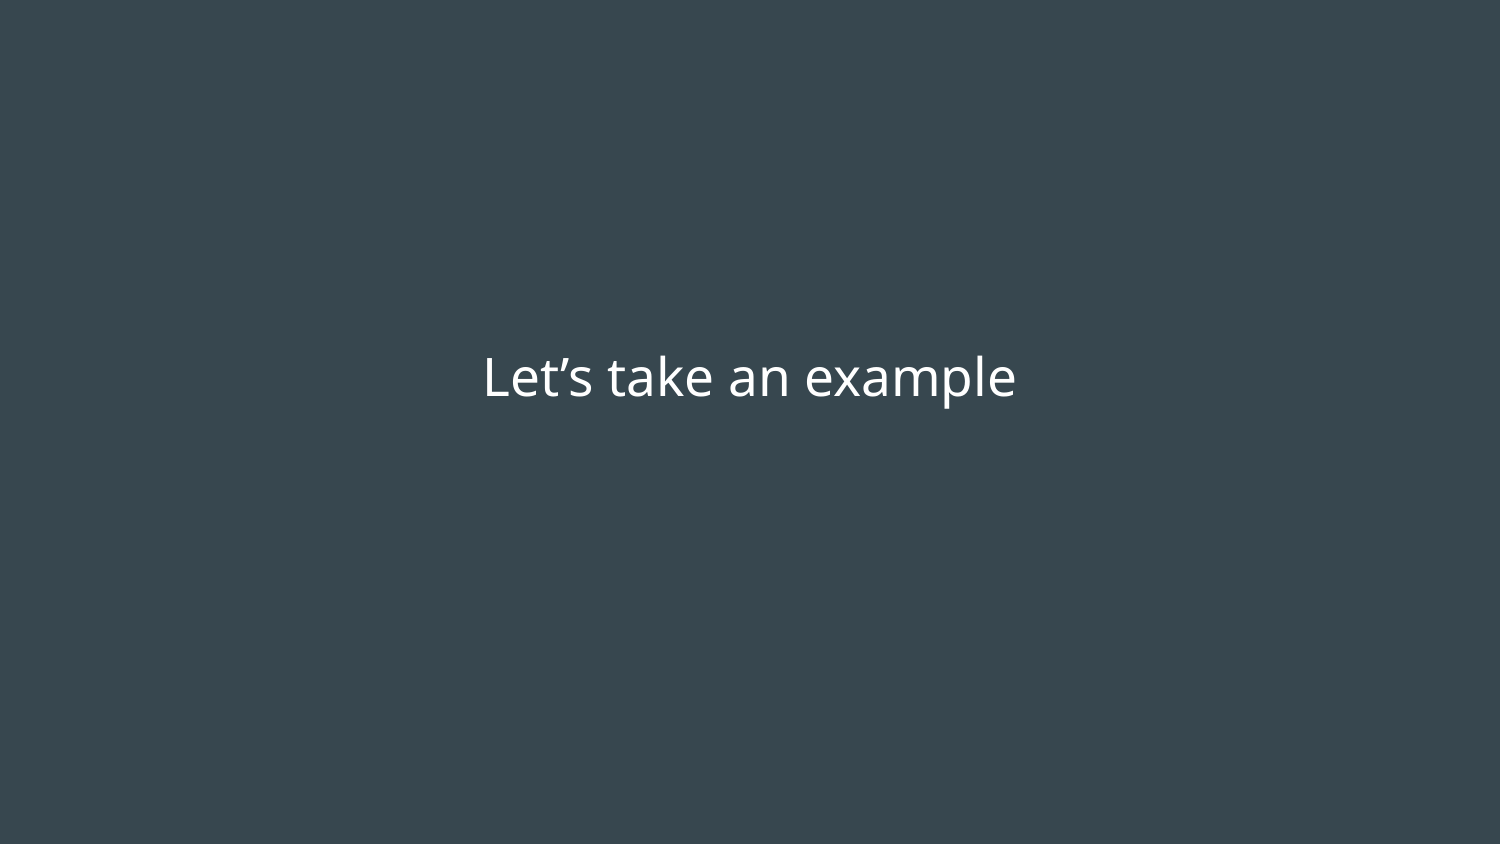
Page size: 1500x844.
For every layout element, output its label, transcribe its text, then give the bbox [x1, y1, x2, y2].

title Let’s take an example [51, 327, 1449, 422]
